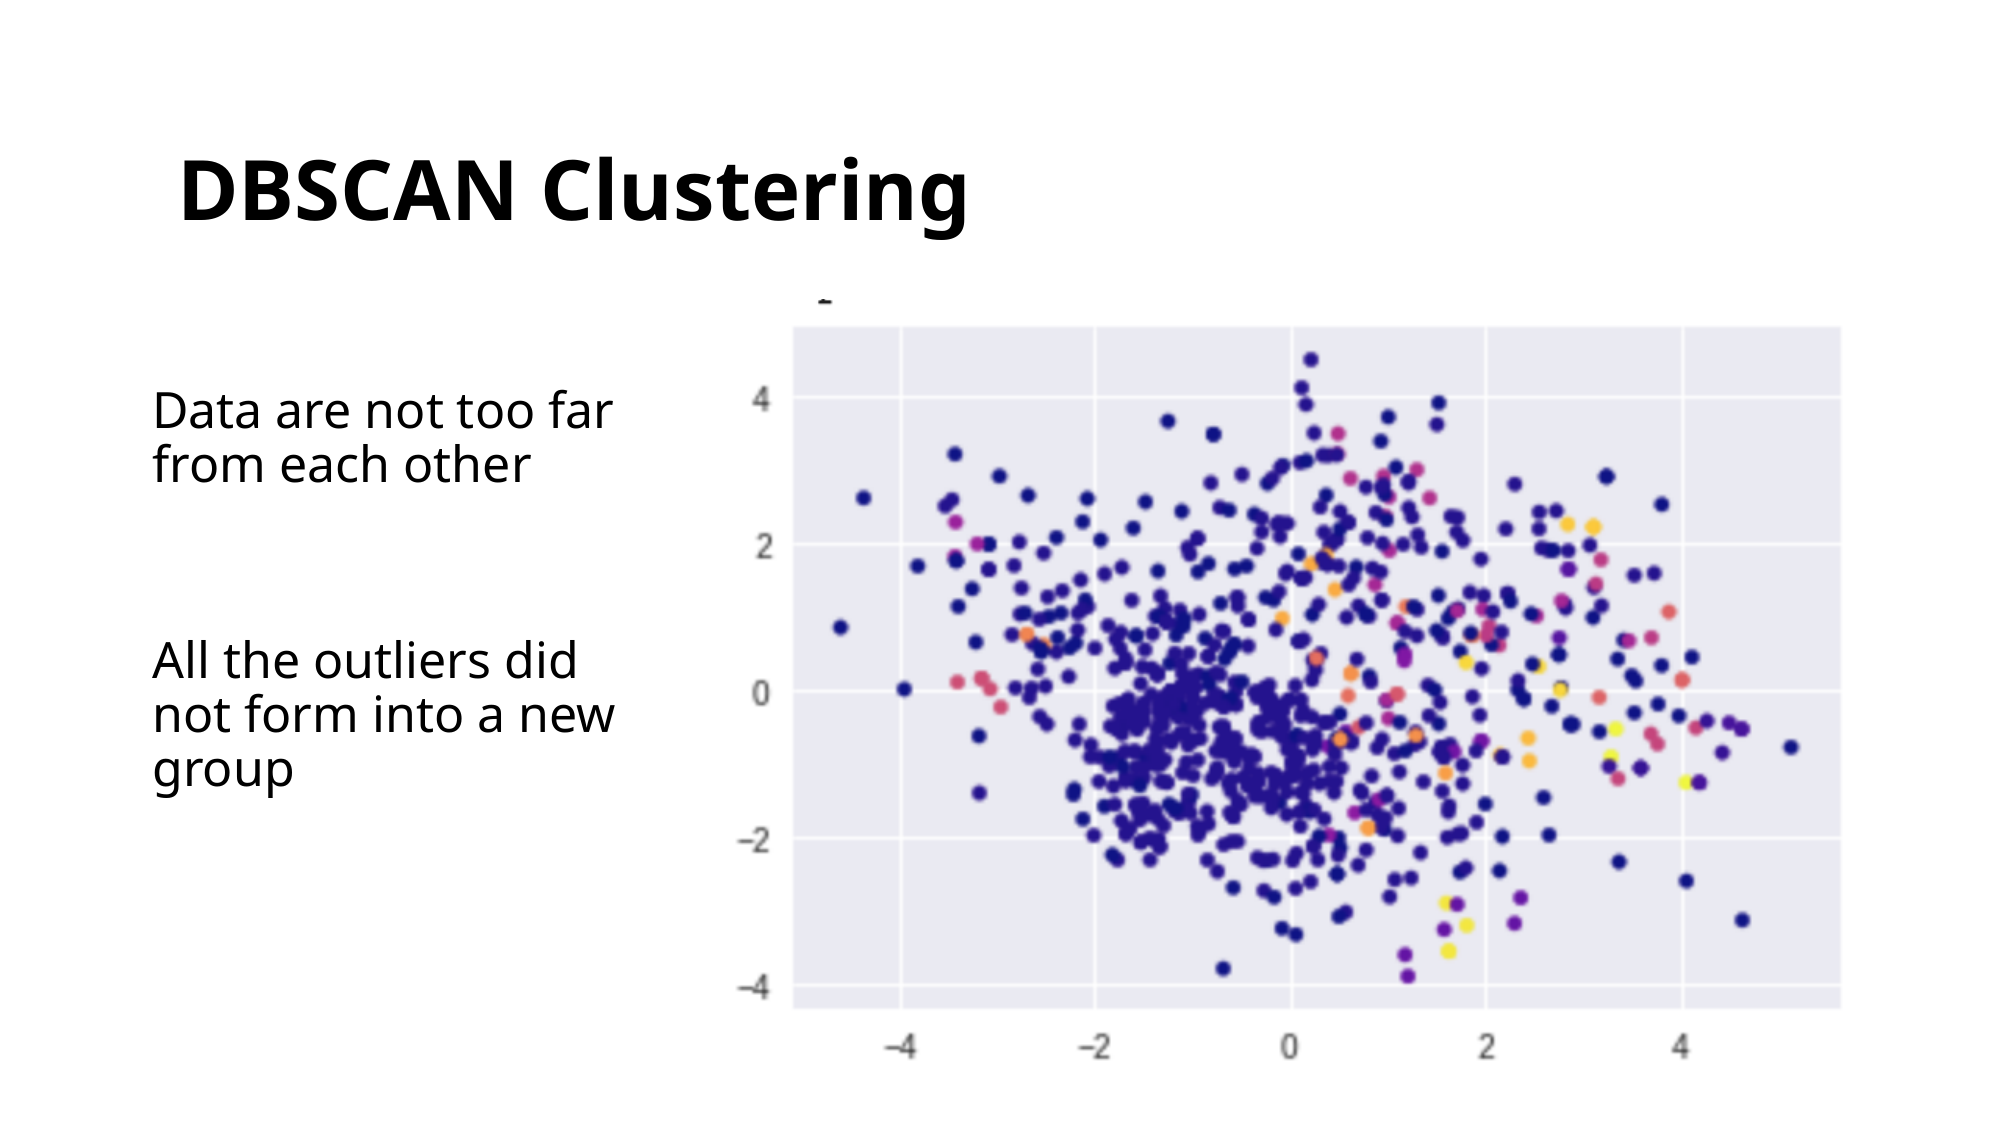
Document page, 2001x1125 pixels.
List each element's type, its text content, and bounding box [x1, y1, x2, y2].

list Data are not too far from each other All the outliers did not form into a new group [137, 378, 682, 1014]
picture [705, 299, 1888, 1110]
title DBSCAN Clustering [162, 84, 1888, 303]
